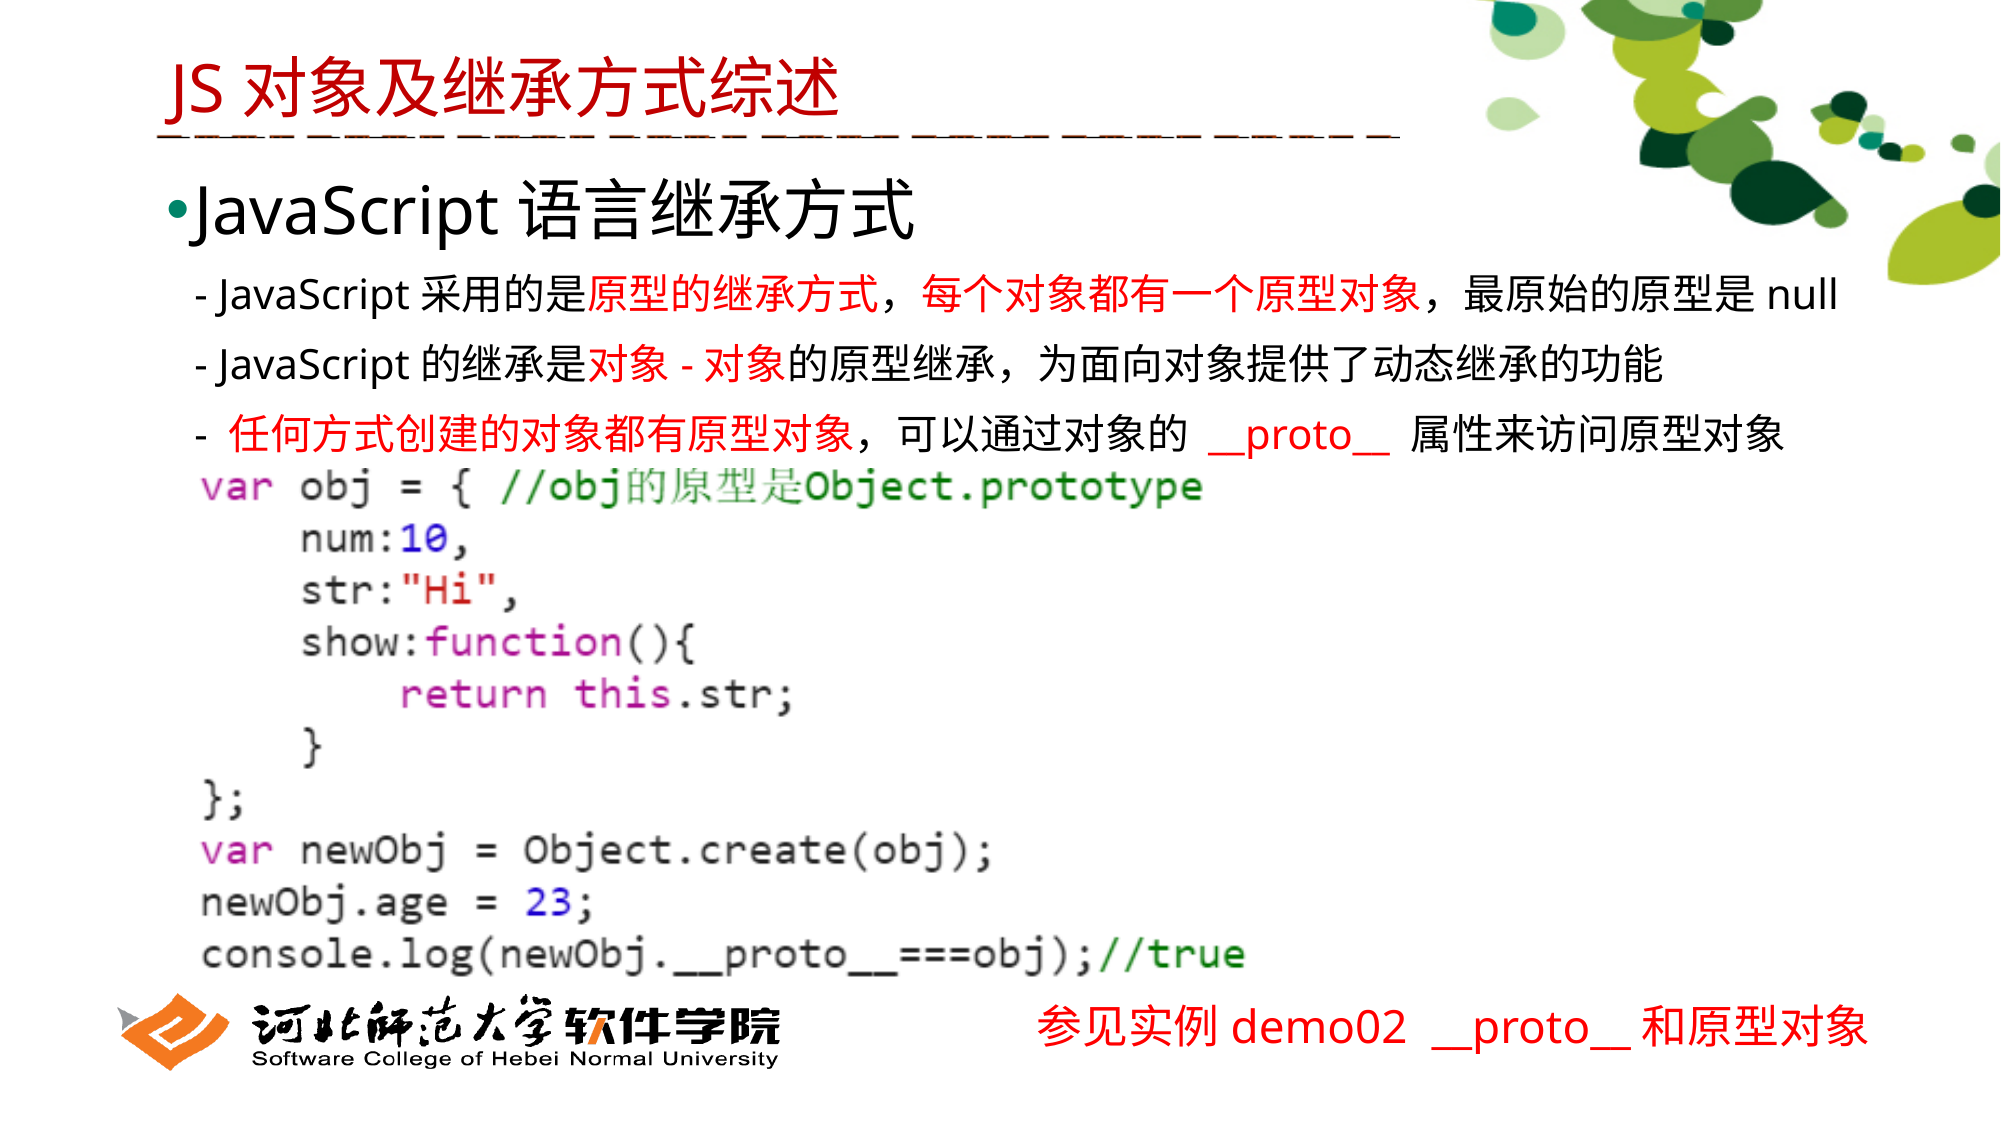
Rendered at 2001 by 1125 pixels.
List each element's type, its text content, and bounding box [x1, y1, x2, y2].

picture [0, 0, 2001, 1125]
list JS对象及继承方式综述 [155, 38, 1806, 120]
list JavaScript语言继承方式 - JavaScript采用的是原型的继承方式，每个对象都有一个原型对象，最原始的原型是null - JavaScript的继承是对象-对象的原型继承，为面向对象提供了动态继承的功能 - 任何方式创建的对象都有原型对象，可以通过对象的 __proto__ 属性来访问原型对象 [152, 128, 1858, 991]
text_box 参见实例demo02 __proto__和原型对象 [1021, 990, 1912, 1060]
